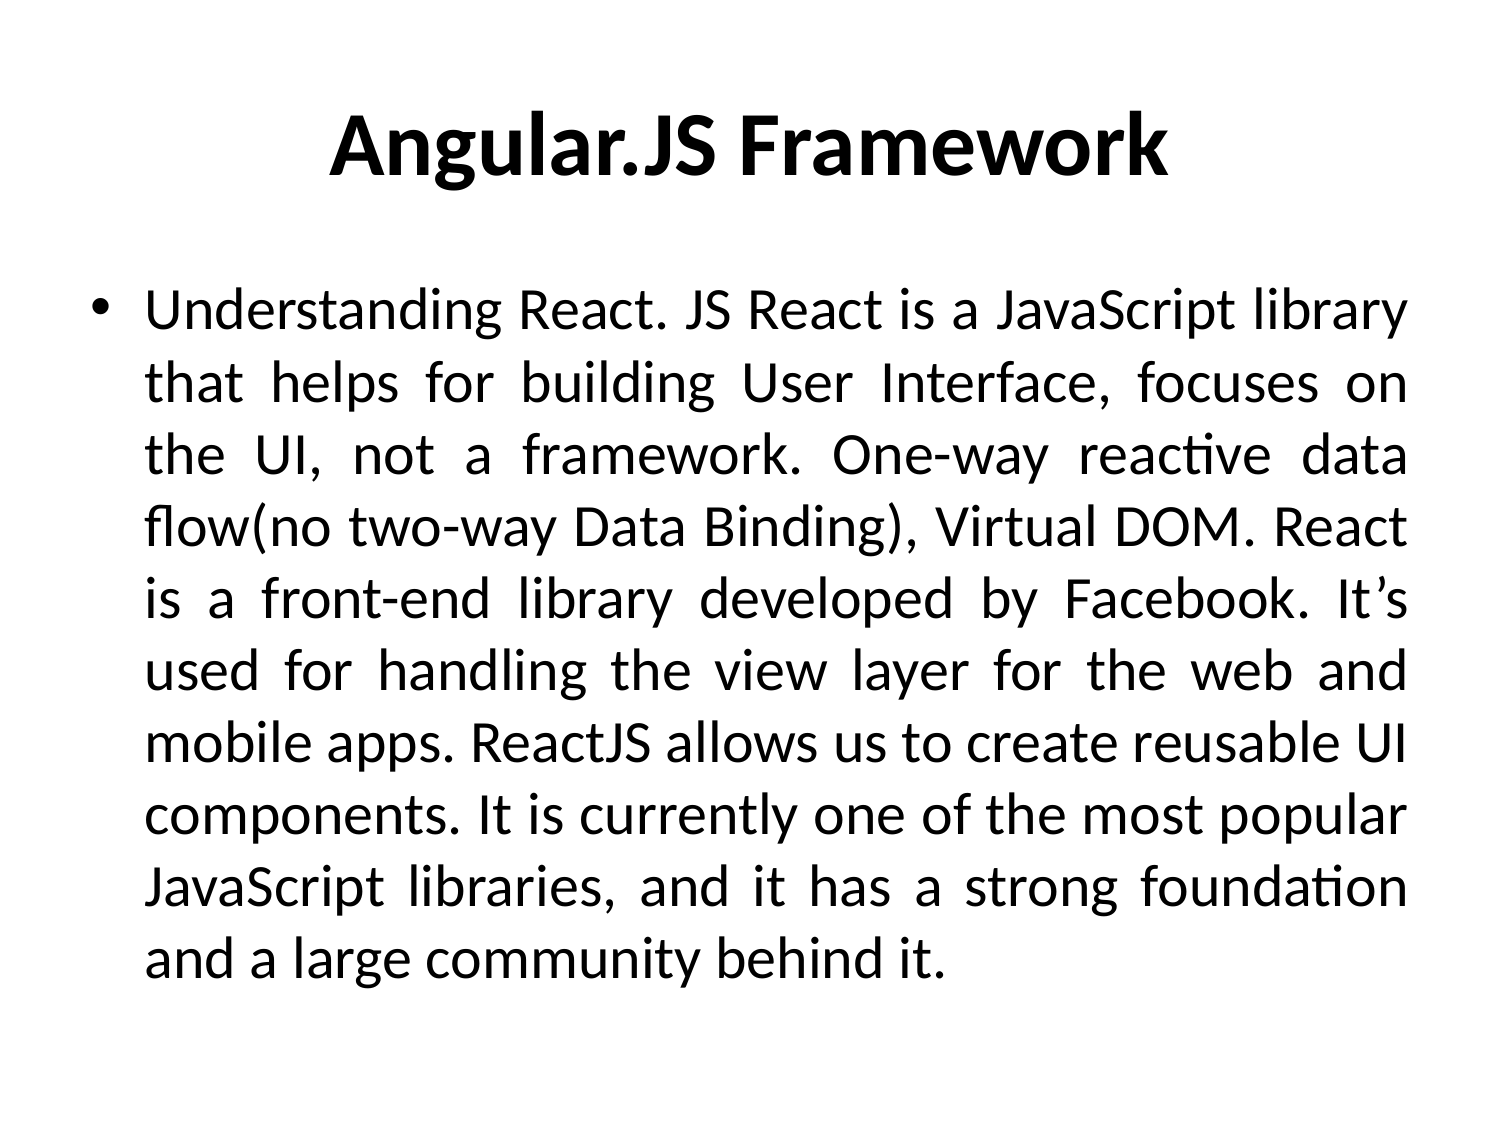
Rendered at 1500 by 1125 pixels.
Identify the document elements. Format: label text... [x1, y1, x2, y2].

title Angular.JS Framework [75, 45, 1425, 233]
list Understanding React. JS React is a JavaScript library that helps for building User Interface, focuses on the UI, not a framework. One-way reactive data flow(no two-way Data Binding), Virtual DOM. React is a front-end library developed by Facebook. It’s used for handling the view layer for the web and mobile apps. ReactJS allows us to create reusable UI components. It is currently one of the most popular JavaScript libraries, and it has a strong foundation and a large community behind it. [75, 262, 1425, 1005]
